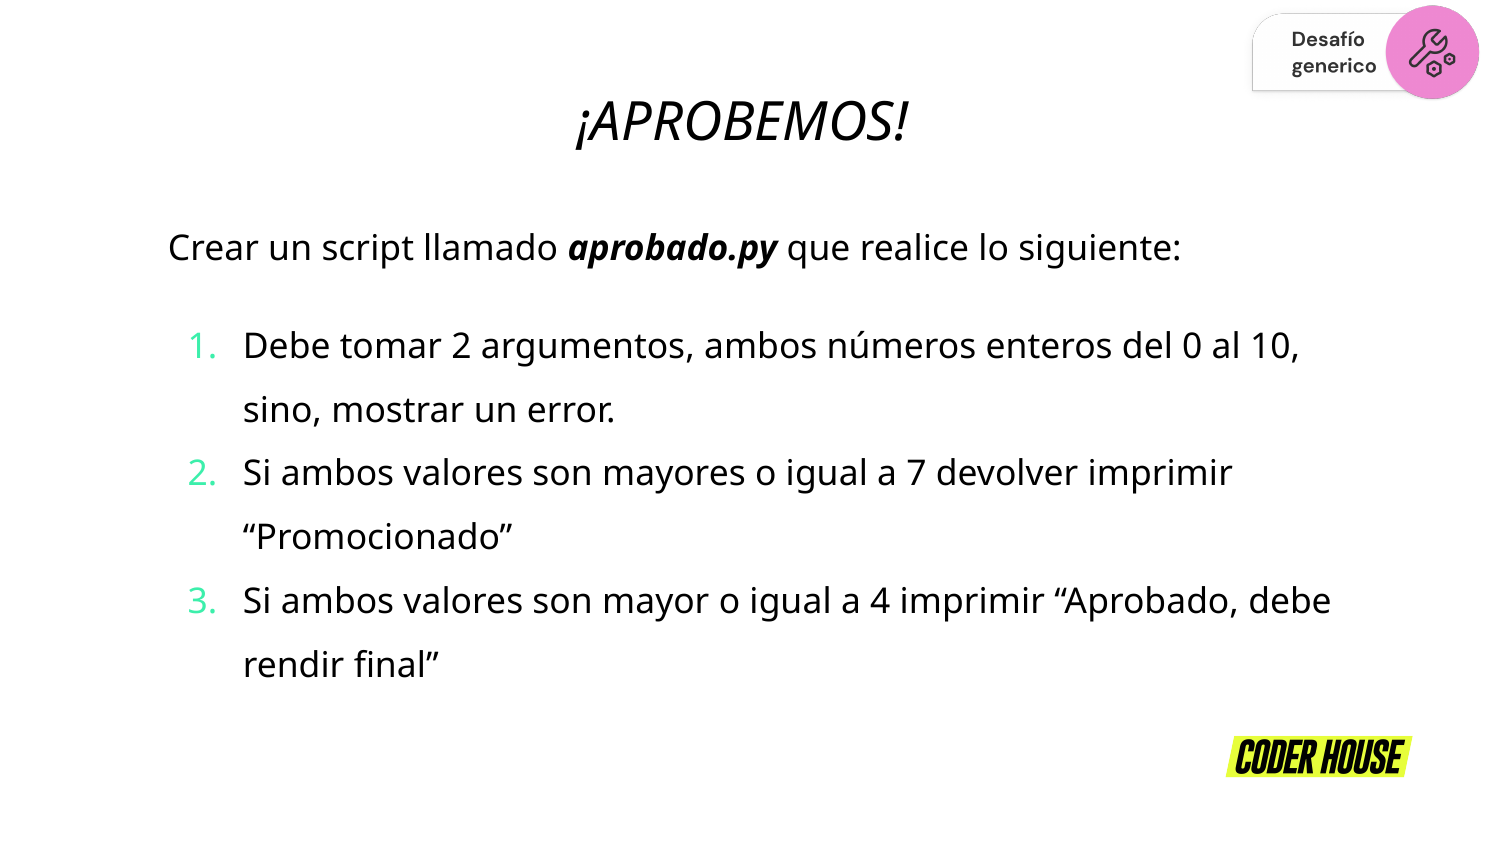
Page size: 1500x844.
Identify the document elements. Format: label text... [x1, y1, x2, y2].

picture [1231, 0, 1500, 106]
picture [1221, 728, 1417, 784]
text_box ¡APROBEMOS! [358, 71, 1142, 164]
text_box Crear un script llamado aprobado.py que realice lo siguiente: Debe tomar 2 argumentos, ambos números enteros del 0 al 10, sino, mostrar un error. Si ambos valores son mayores o igual a 7 devolver imprimir “Promocionado” Si ambos valores son mayor o igual a 4 imprimir “Aprobado, debe rendir final” [153, 189, 1369, 766]
